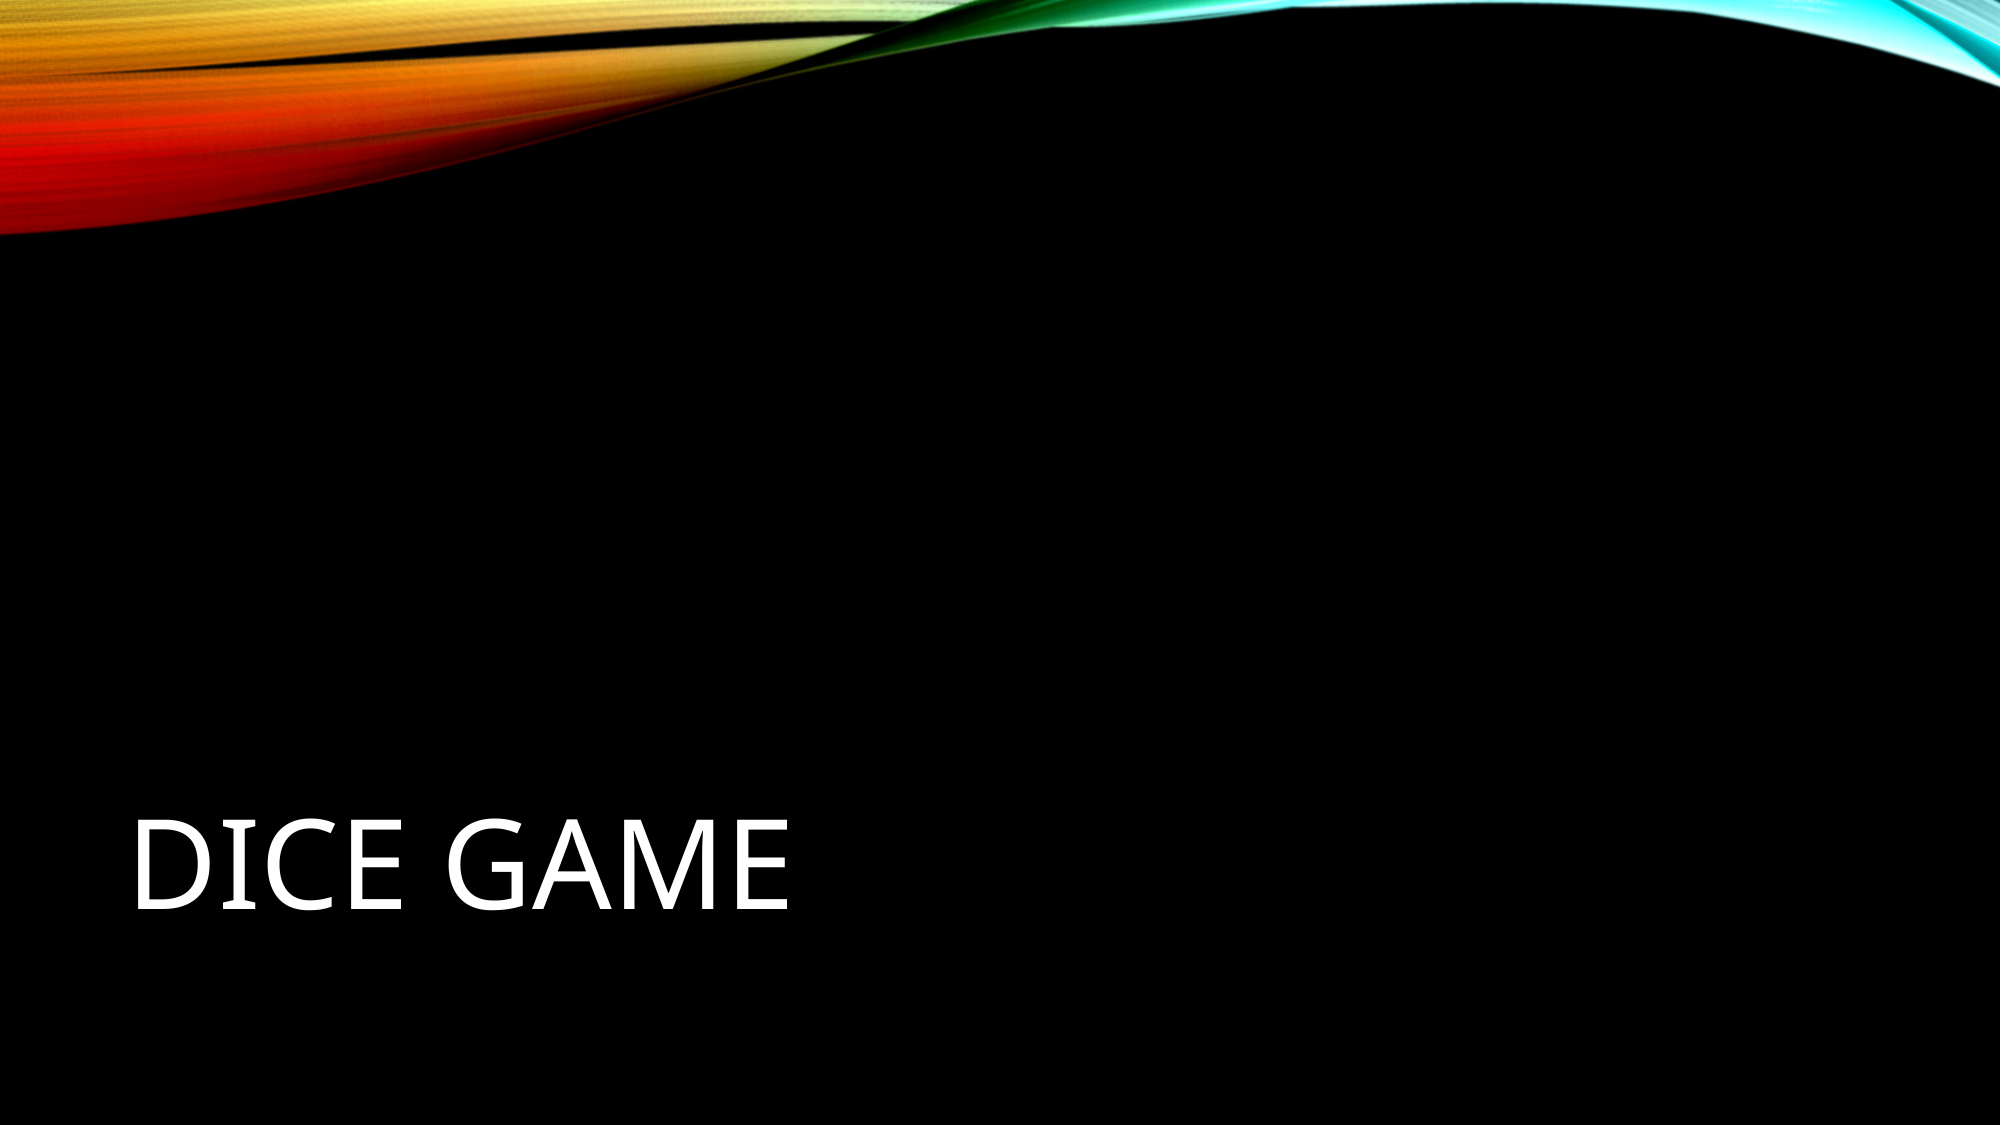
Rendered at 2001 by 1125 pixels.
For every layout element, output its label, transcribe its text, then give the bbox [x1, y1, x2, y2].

picture [0, 0, 2000, 237]
text_box Dice Game [112, 736, 1513, 984]
